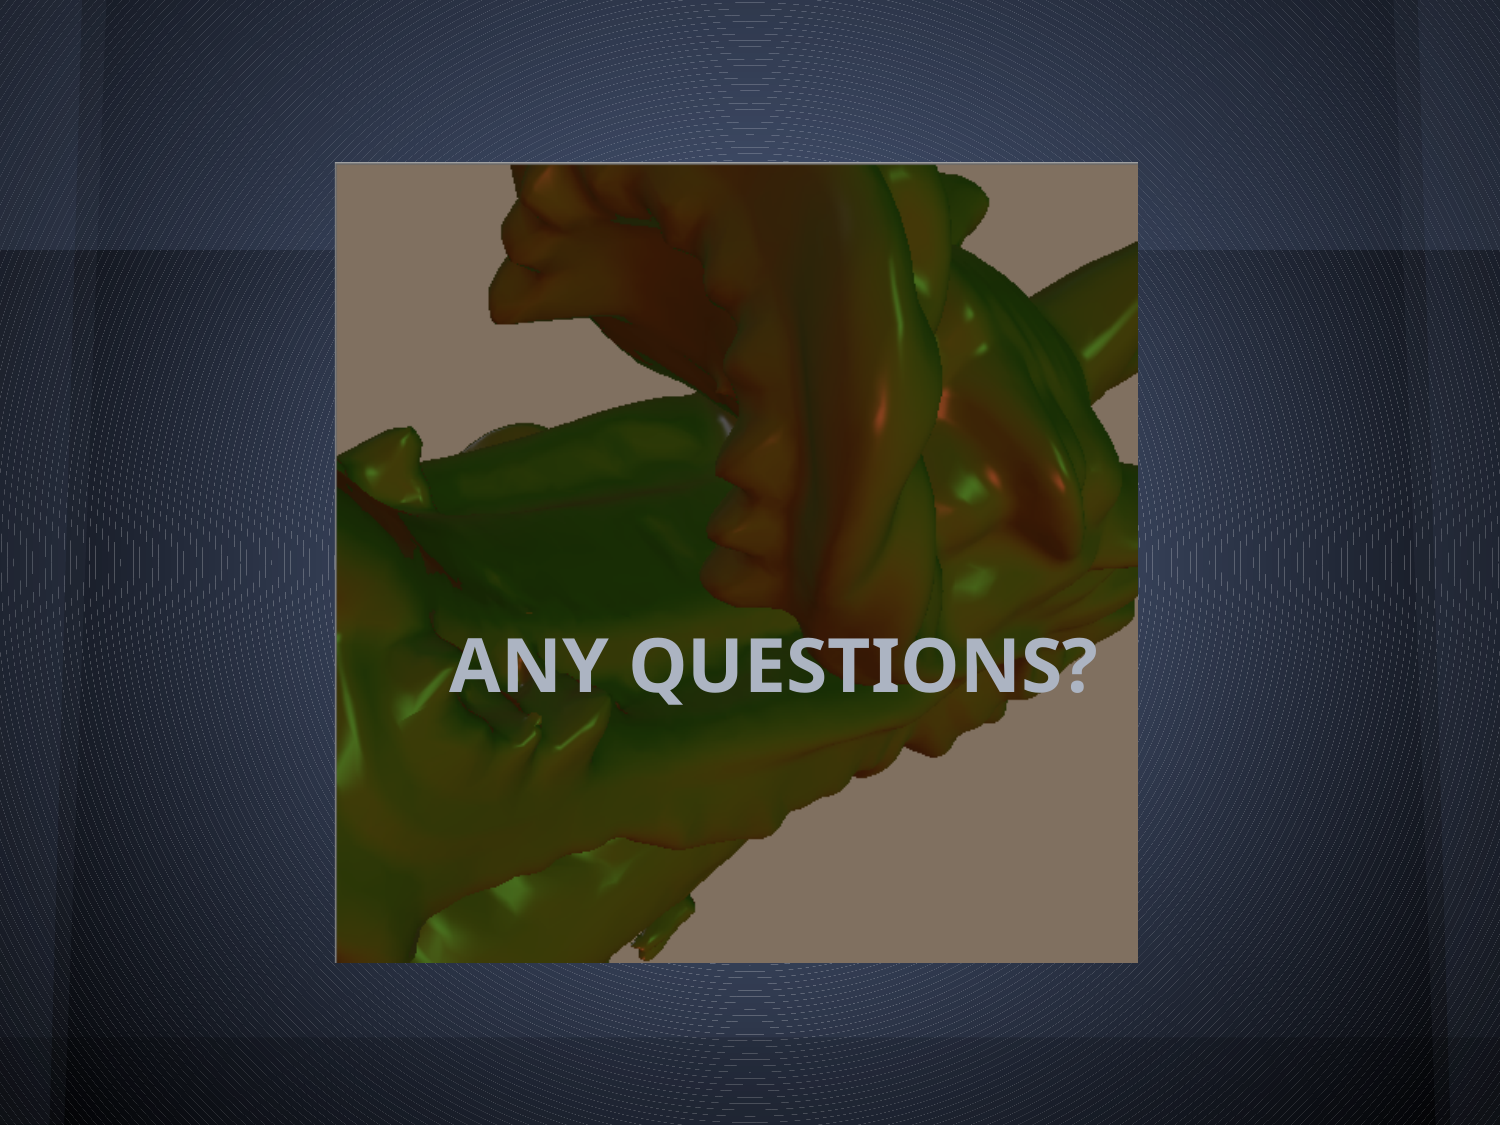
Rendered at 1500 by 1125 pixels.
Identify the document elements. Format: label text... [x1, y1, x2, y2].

text_box [334, 723, 1138, 963]
text_box [334, 162, 1138, 504]
title ANY QUESTIONS? [61, 504, 1412, 723]
